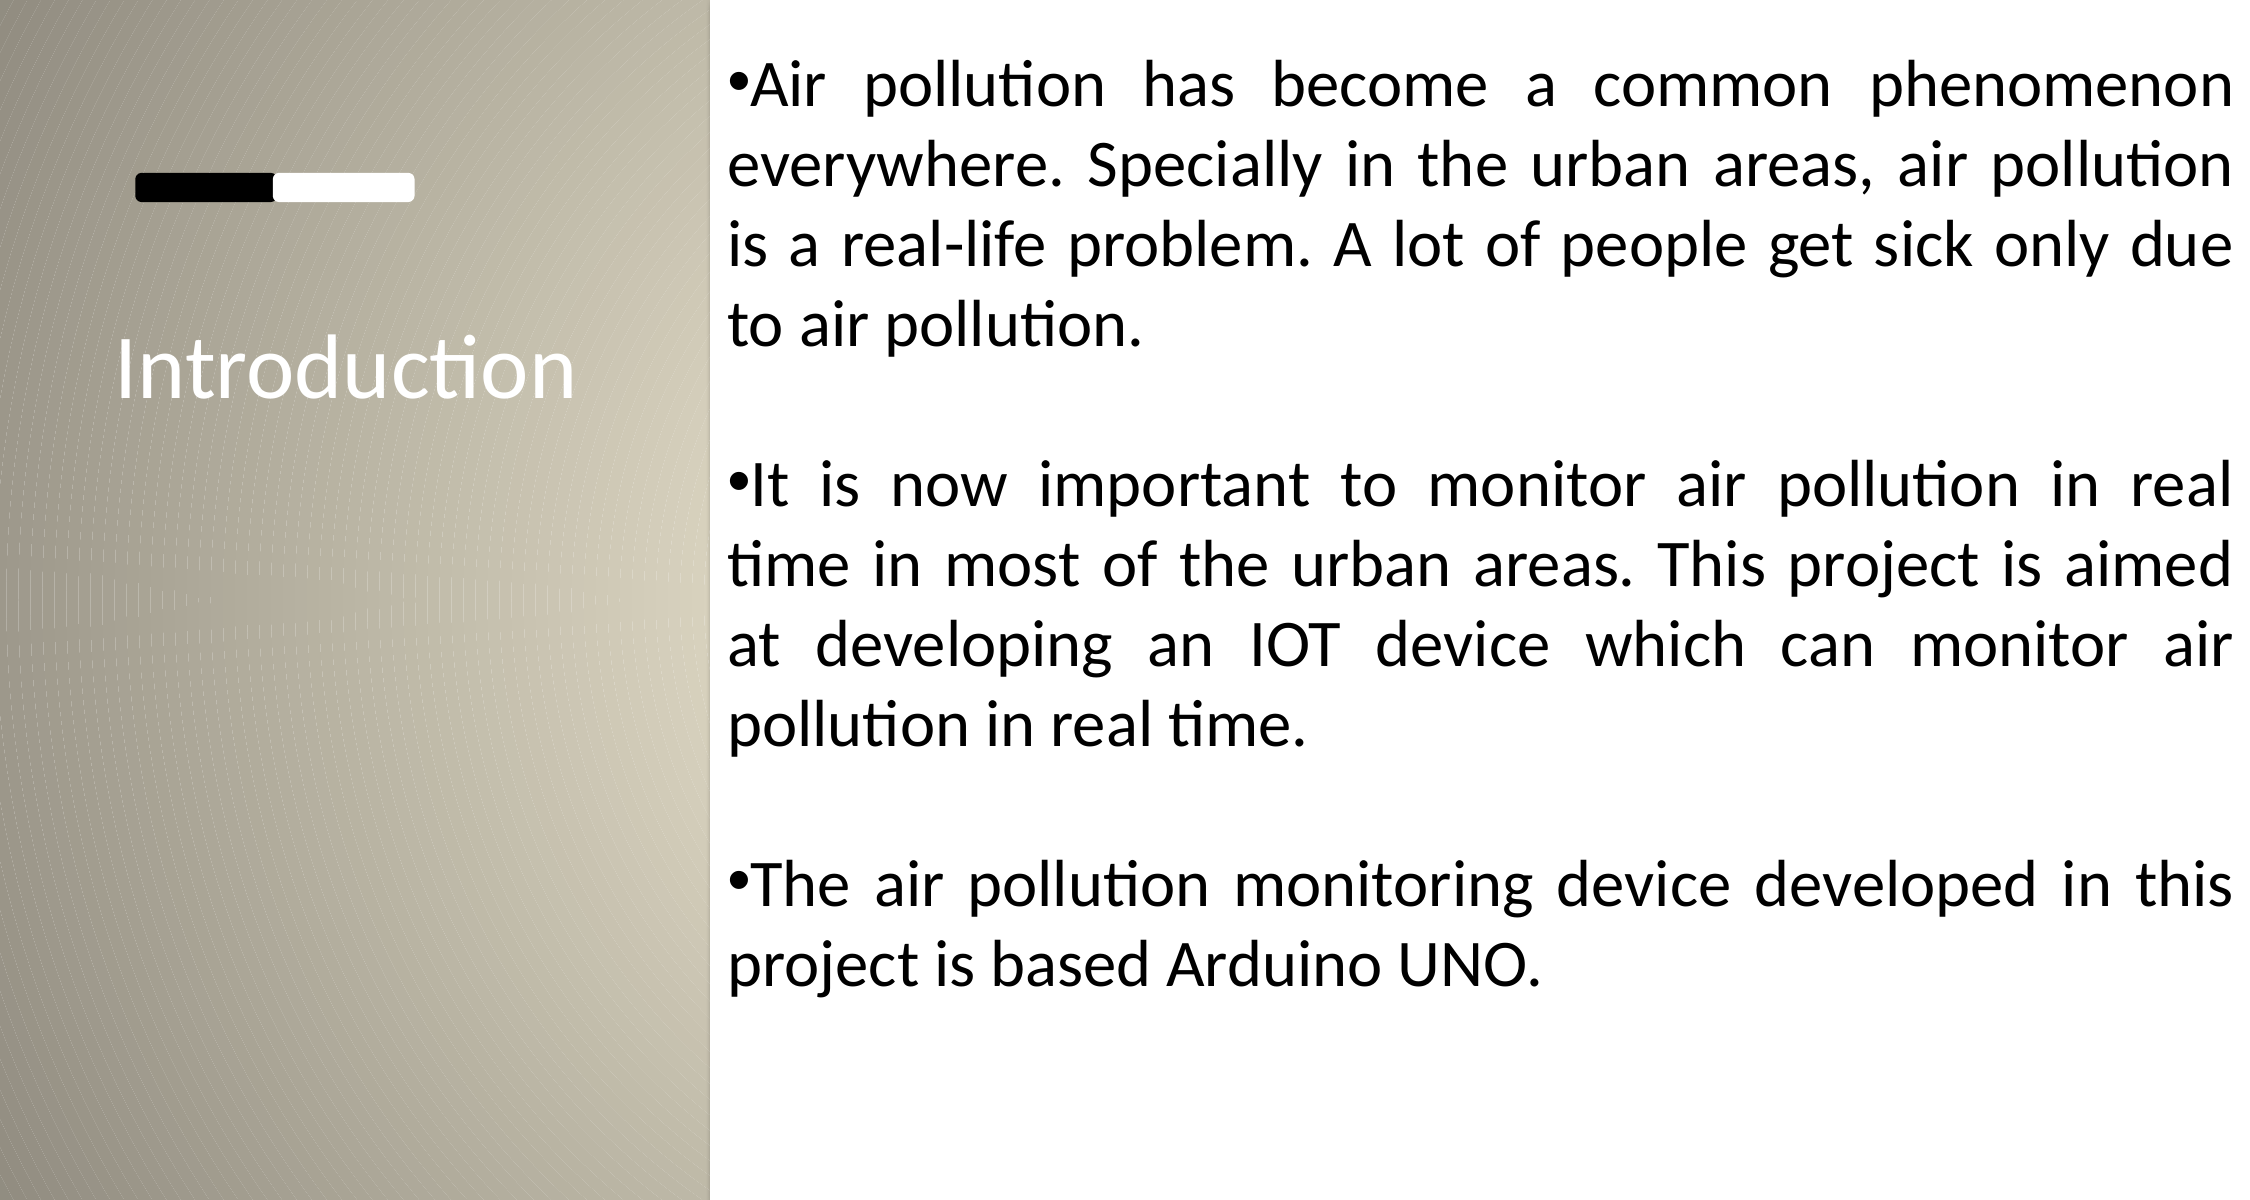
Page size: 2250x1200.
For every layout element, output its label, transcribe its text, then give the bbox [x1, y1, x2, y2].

text_box [272, 172, 415, 203]
text_box Air pollution has become a common phenomenon everywhere. Specially in the urban areas, air pollution is a real-life problem. A lot of people get sick only due to air pollution. It is now important to monitor air pollution in real time in most of the urban areas. This project is aimed at developing an IOT device which can monitor air pollution in real time. The air pollution monitoring device developed in this project is based Arduino UNO. [710, 0, 2250, 1200]
text_box [135, 172, 275, 203]
text_box Introduction [99, 299, 663, 425]
